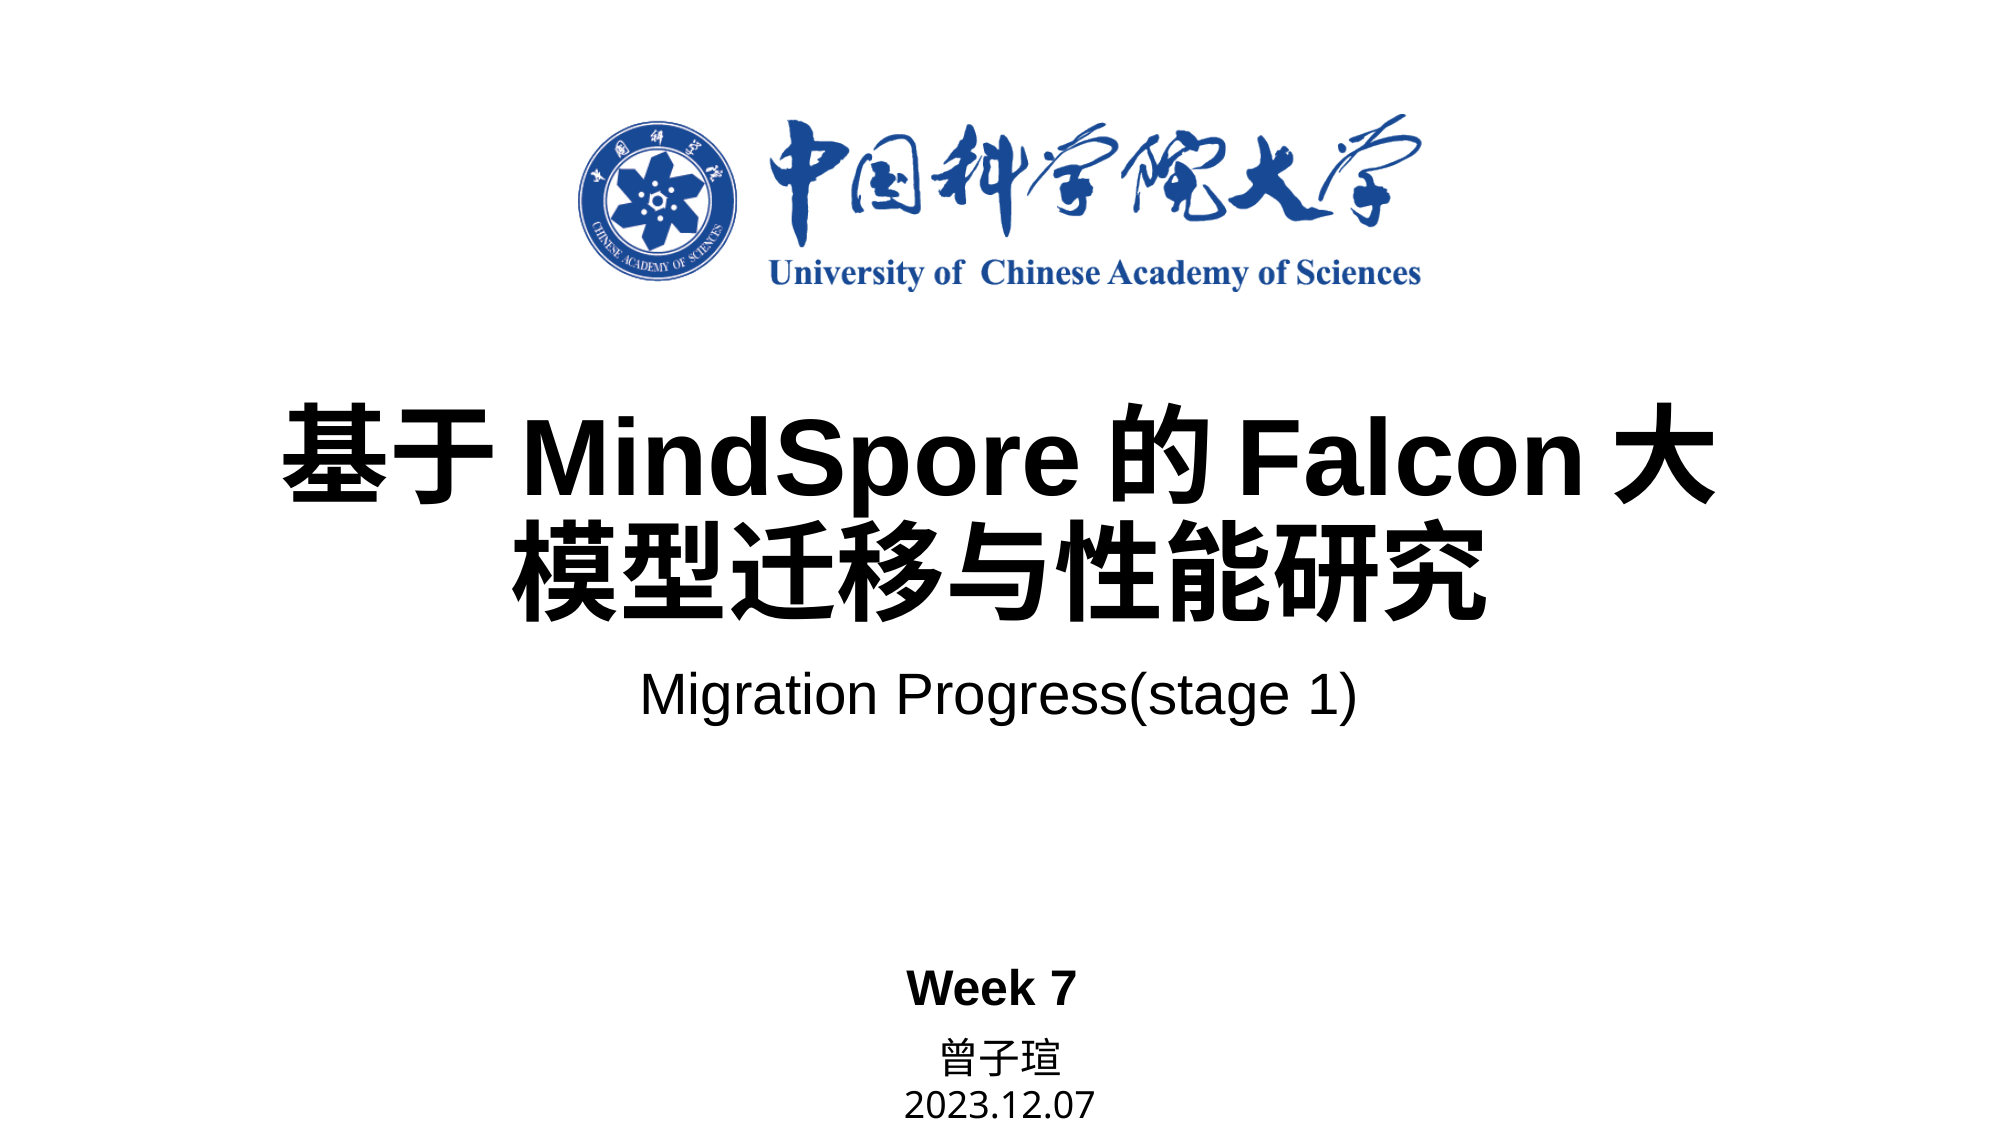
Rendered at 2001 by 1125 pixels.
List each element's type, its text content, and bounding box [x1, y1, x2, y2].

text_box Week 7 [891, 981, 1109, 1023]
text_box 曾子瑄 2023.12.07 [679, 1024, 1321, 1125]
title 基于MindSpore的Falcon大模型迁移与性能研究 [249, 317, 1750, 644]
picture [577, 114, 1422, 292]
subtitle Migration Progress(stage 1) [249, 657, 1750, 981]
text_box [0, 341, 2000, 763]
